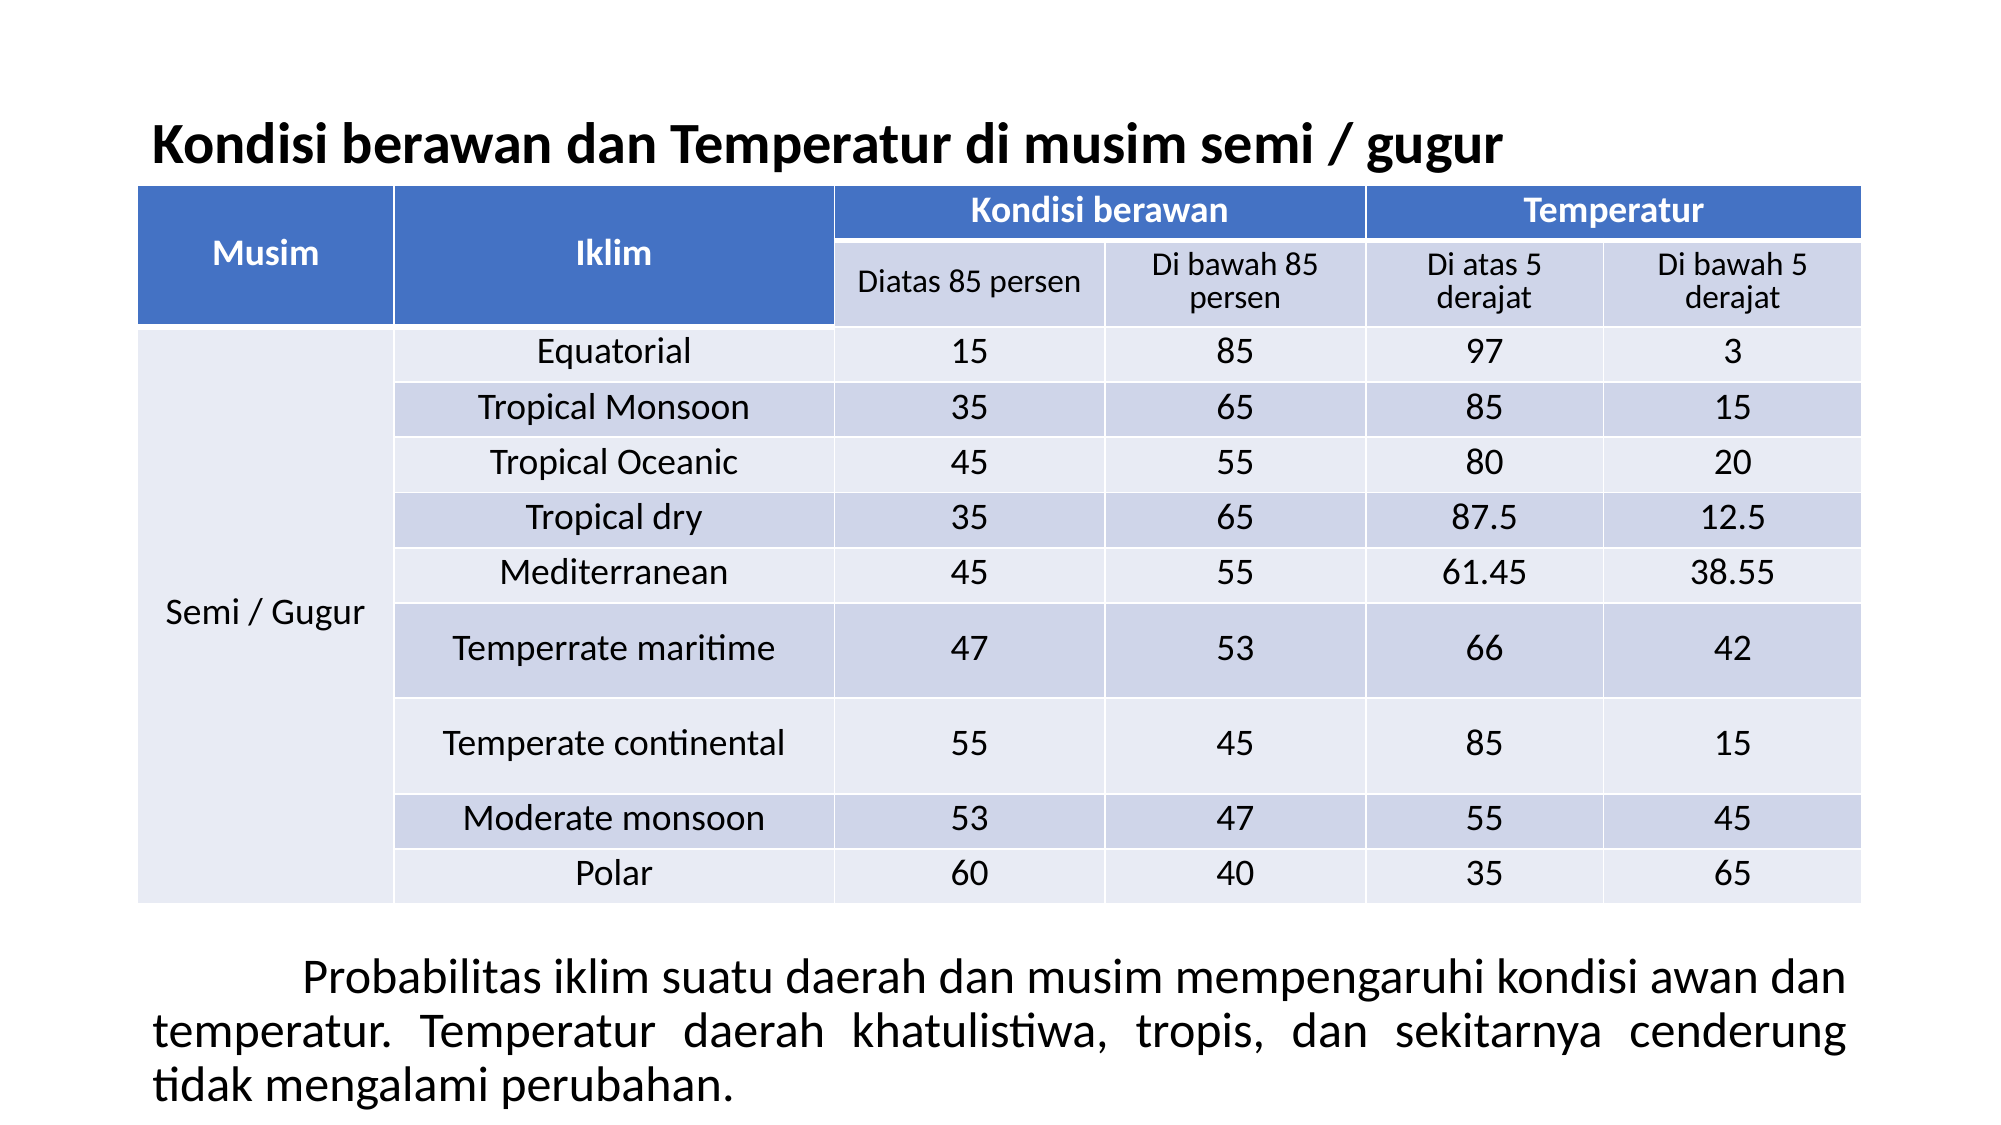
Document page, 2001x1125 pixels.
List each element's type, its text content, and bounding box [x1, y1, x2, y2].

table_cell 61.45 [1367, 549, 1603, 602]
table_header Musim [138, 186, 393, 324]
table_cell 53 [1106, 604, 1365, 697]
table_cell 15 [835, 328, 1104, 381]
table_cell Diatas 85 persen [835, 243, 1104, 326]
table_cell 65 [1106, 493, 1365, 547]
table_cell 3 [1604, 328, 1861, 381]
table_cell 65 [1106, 383, 1365, 436]
table_cell 45 [1604, 795, 1861, 848]
table_cell Tropical Monsoon [395, 383, 834, 436]
table_cell 47 [1106, 795, 1365, 848]
table_header Temperatur [1367, 186, 1861, 238]
table_cell 85 [1367, 699, 1603, 793]
table_cell 42 [1604, 604, 1861, 697]
table_cell 35 [835, 493, 1104, 547]
table_cell Di atas 5 derajat [1367, 243, 1603, 326]
table_cell 55 [1367, 795, 1603, 848]
table_cell 15 [1604, 383, 1861, 436]
table_cell 12.5 [1604, 493, 1861, 547]
table_cell 66 [1367, 604, 1603, 697]
table_cell Moderate monsoon [395, 795, 834, 848]
table_cell Mediterranean [395, 549, 834, 602]
table_cell 38.55 [1604, 549, 1861, 602]
table_cell 85 [1106, 328, 1365, 381]
table_cell Tropical dry [395, 493, 834, 547]
table_cell 20 [1604, 438, 1861, 492]
table_cell 35 [835, 383, 1104, 436]
table_cell 53 [835, 795, 1104, 848]
table_cell 85 [1367, 383, 1603, 436]
table_cell Di bawah 5 derajat [1604, 243, 1861, 326]
table_cell 15 [1604, 699, 1861, 793]
table_header Iklim [395, 186, 834, 324]
table_cell 45 [835, 438, 1104, 492]
table_cell Temperrate maritime [395, 604, 834, 697]
list Kondisi berawan dan Temperatur di musim semi / gugur Probabilitas iklim suatu daerah dan musim mempengaruhi kondisi awan dan temperatur. Temperatur daerah khatulistiwa, tropis, dan sekitarnya cenderung tidak mengalami perubahan. [137, 105, 1863, 185]
table_cell 87.5 [1367, 493, 1603, 547]
table_cell 35 [1367, 850, 1603, 903]
table_header Kondisi berawan [835, 186, 1365, 238]
table_cell 55 [1106, 438, 1365, 492]
table_cell Tropical Oceanic [395, 438, 834, 492]
table_cell 55 [1106, 549, 1365, 602]
table_cell 45 [835, 549, 1104, 602]
table_cell 40 [1106, 850, 1365, 903]
table_cell Polar [395, 850, 834, 903]
table_cell 47 [835, 604, 1104, 697]
table_cell Semi / Gugur [138, 330, 393, 903]
table_cell 65 [1604, 850, 1861, 903]
list Kondisi berawan dan Temperatur di musim semi / gugur Probabilitas iklim suatu daerah dan musim mempengaruhi kondisi awan dan temperatur. Temperatur daerah khatulistiwa, tropis, dan sekitarnya cenderung tidak mengalami perubahan. [137, 905, 1863, 1125]
table_cell Temperate continental [395, 699, 834, 793]
table_cell 80 [1367, 438, 1603, 492]
table_cell 60 [835, 850, 1104, 903]
table_cell 55 [835, 699, 1104, 793]
table_cell 97 [1367, 328, 1603, 381]
table_cell 45 [1106, 699, 1365, 793]
table_cell Equatorial [395, 330, 834, 381]
table_cell Di bawah 85 persen [1106, 243, 1365, 326]
